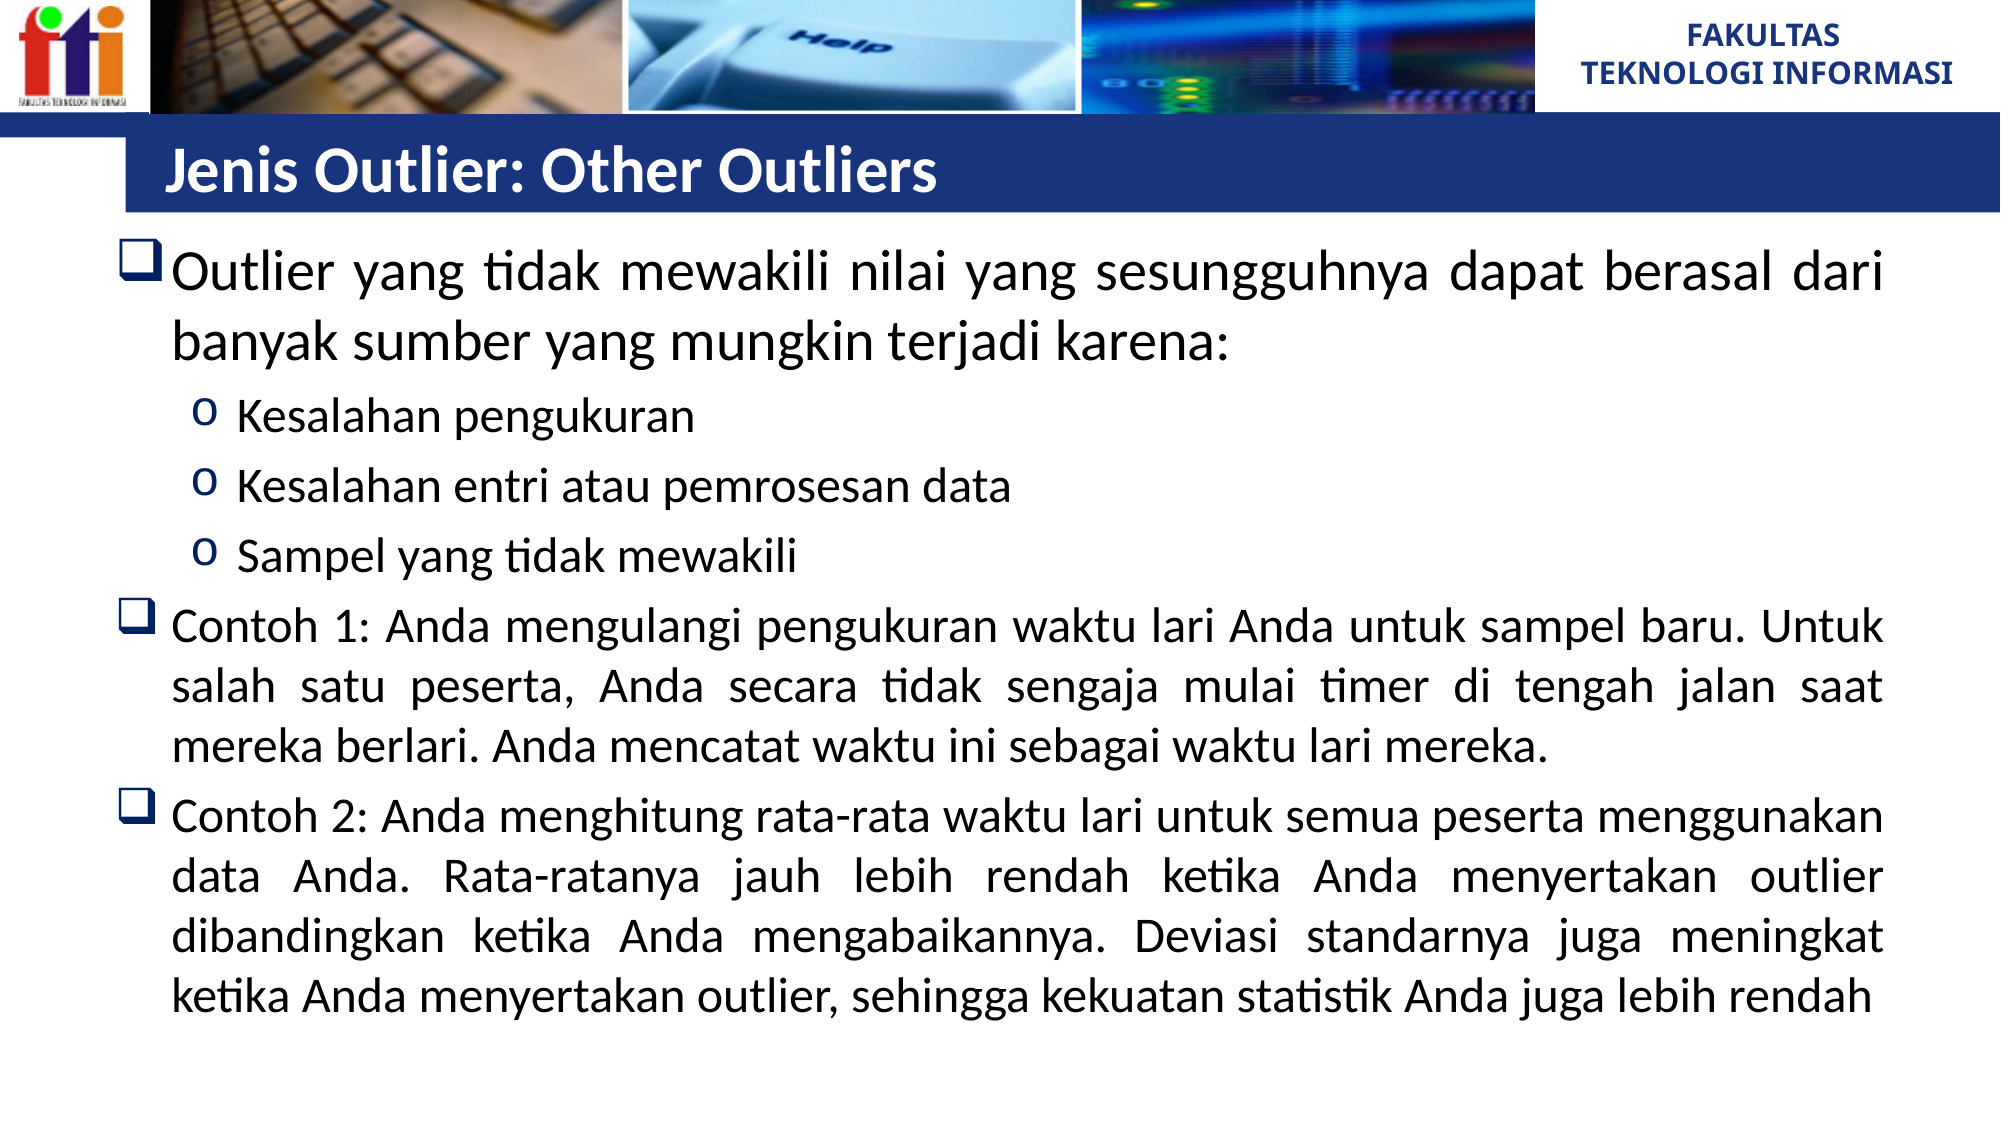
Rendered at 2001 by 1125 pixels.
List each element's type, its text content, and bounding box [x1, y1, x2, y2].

list Outlier yang tidak mewakili nilai yang sesungguhnya dapat berasal dari banyak sumber yang mungkin terjadi karena: Kesalahan pengukuran Kesalahan entri atau pemrosesan data Sampel yang tidak mewakili Contoh 1: Anda mengulangi pengukuran waktu lari Anda untuk sampel baru. Untuk salah satu peserta, Anda secara tidak sengaja mulai timer di tengah jalan saat mereka berlari. Anda mencatat waktu ini sebagai waktu lari mereka. Contoh 2: Anda menghitung rata-rata waktu lari untuk semua peserta menggunakan data Anda. Rata-ratanya jauh lebih rendah ketika Anda menyertakan outlier dibandingkan ketika Anda mengabaikannya. Deviasi standarnya juga meningkat ketika Anda menyertakan outlier, sehingga kekuatan statistik Anda juga lebih rendah [99, 224, 1901, 1038]
picture [19, 6, 126, 106]
picture [149, 0, 1535, 114]
title Jenis Outlier: Other Outliers [149, 119, 1934, 213]
